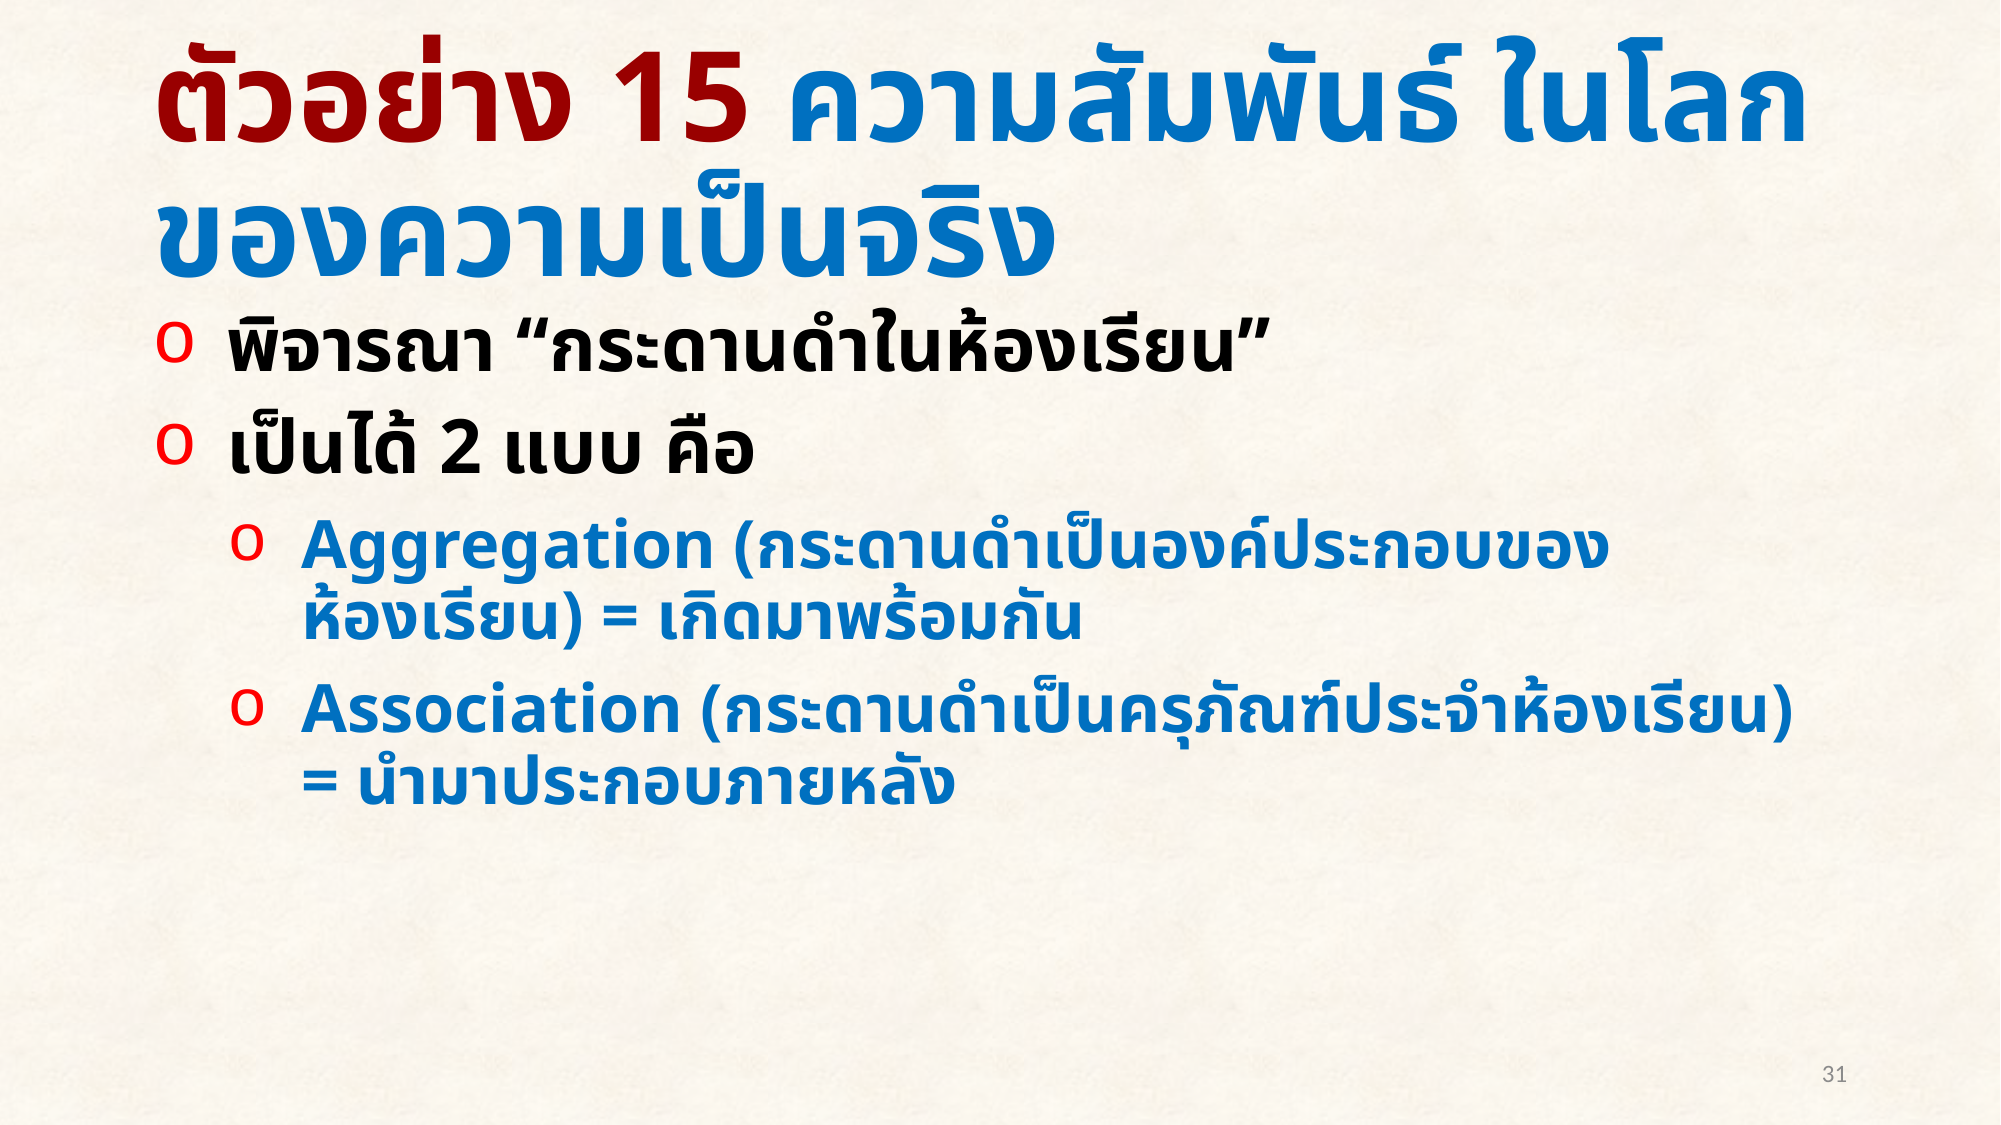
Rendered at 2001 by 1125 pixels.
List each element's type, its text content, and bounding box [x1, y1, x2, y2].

title ตัวอย่าง 15 ความสัมพันธ์ ในโลกของความเป็นจริง [137, 59, 1924, 278]
slide_number 31 [1412, 1042, 1863, 1103]
list พิจารณา “กระดานดำในห้องเรียน” เป็นได้ 2 แบบ คือ Aggregation (กระดานดำเป็นองค์ประกอบของห้องเรียน) = เกิดมาพร้อมกัน Association (กระดานดำเป็นครุภัณฑ์ประจำห้องเรียน) = นำมาประกอบภายหลัง [137, 299, 1863, 1014]
